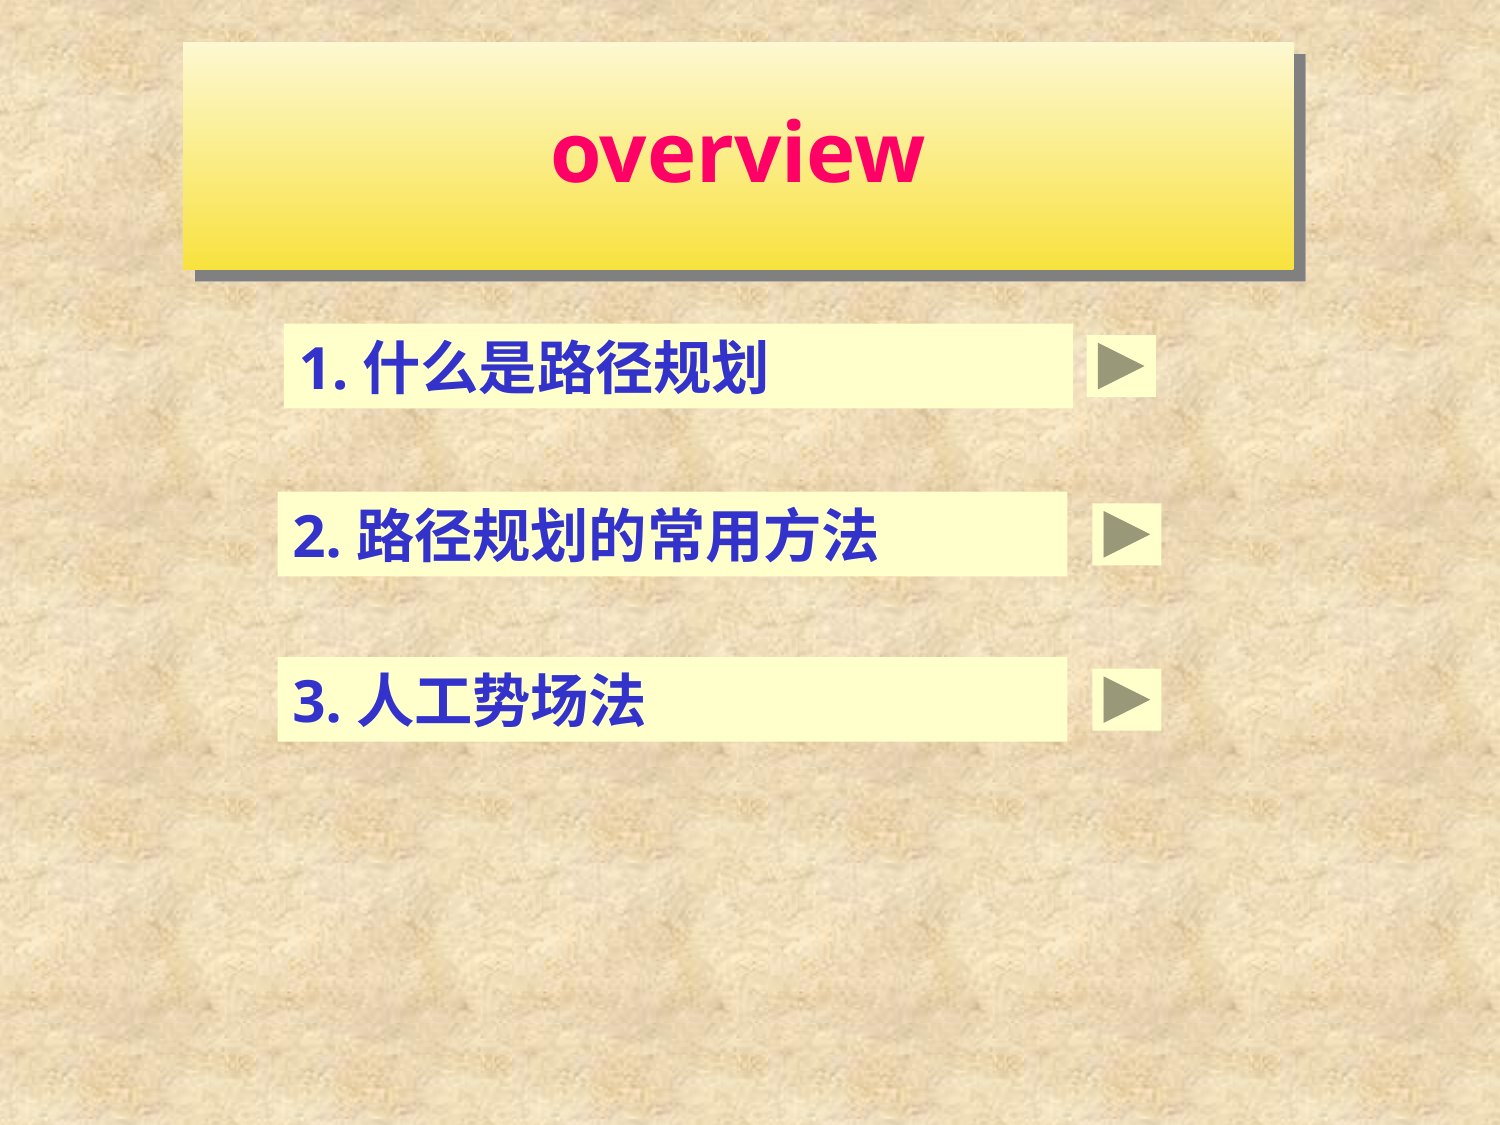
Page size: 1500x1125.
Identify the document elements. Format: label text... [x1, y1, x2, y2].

picture [0, 0, 1500, 1125]
text_box 2.路径规划的常用方法 [277, 491, 1068, 577]
text_box 1.什么是路径规划 [283, 323, 1074, 409]
text_box [1092, 668, 1162, 731]
text_box [1086, 335, 1156, 398]
text_box 3.人工势场法 [277, 657, 1068, 742]
text_box [1092, 503, 1162, 566]
title overview [182, 42, 1294, 270]
